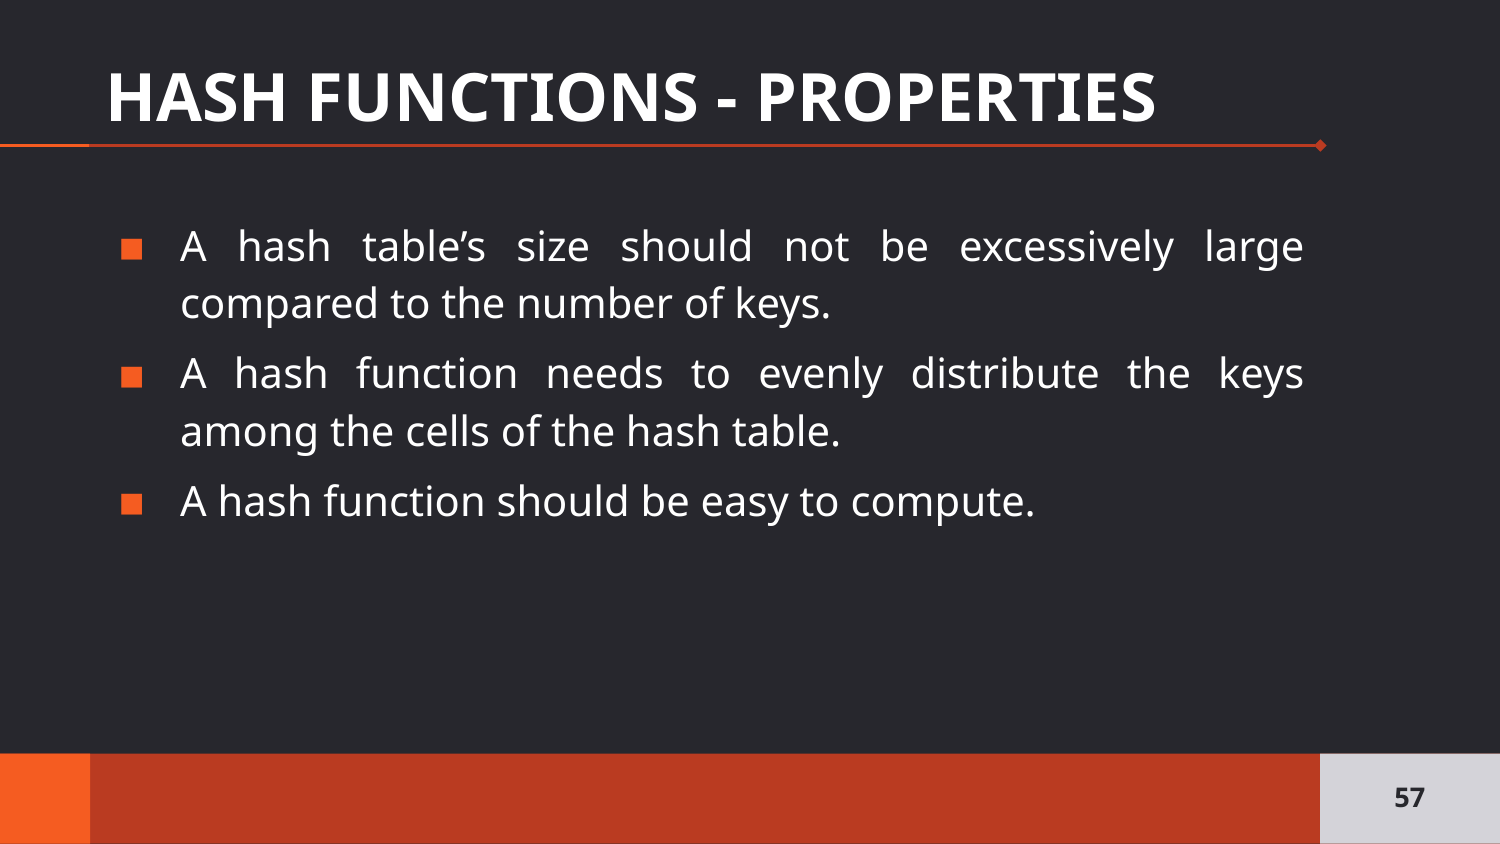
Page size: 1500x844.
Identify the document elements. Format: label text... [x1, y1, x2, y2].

list A hash table’s size should not be excessively large compared to the number of keys. A hash function needs to evenly distribute the keys among the cells of the hash table. A hash function should be easy to compute. [90, 196, 1320, 681]
slide_number 57 [1320, 753, 1500, 844]
title HASH FUNCTIONS - PROPERTIES [90, 59, 1320, 150]
